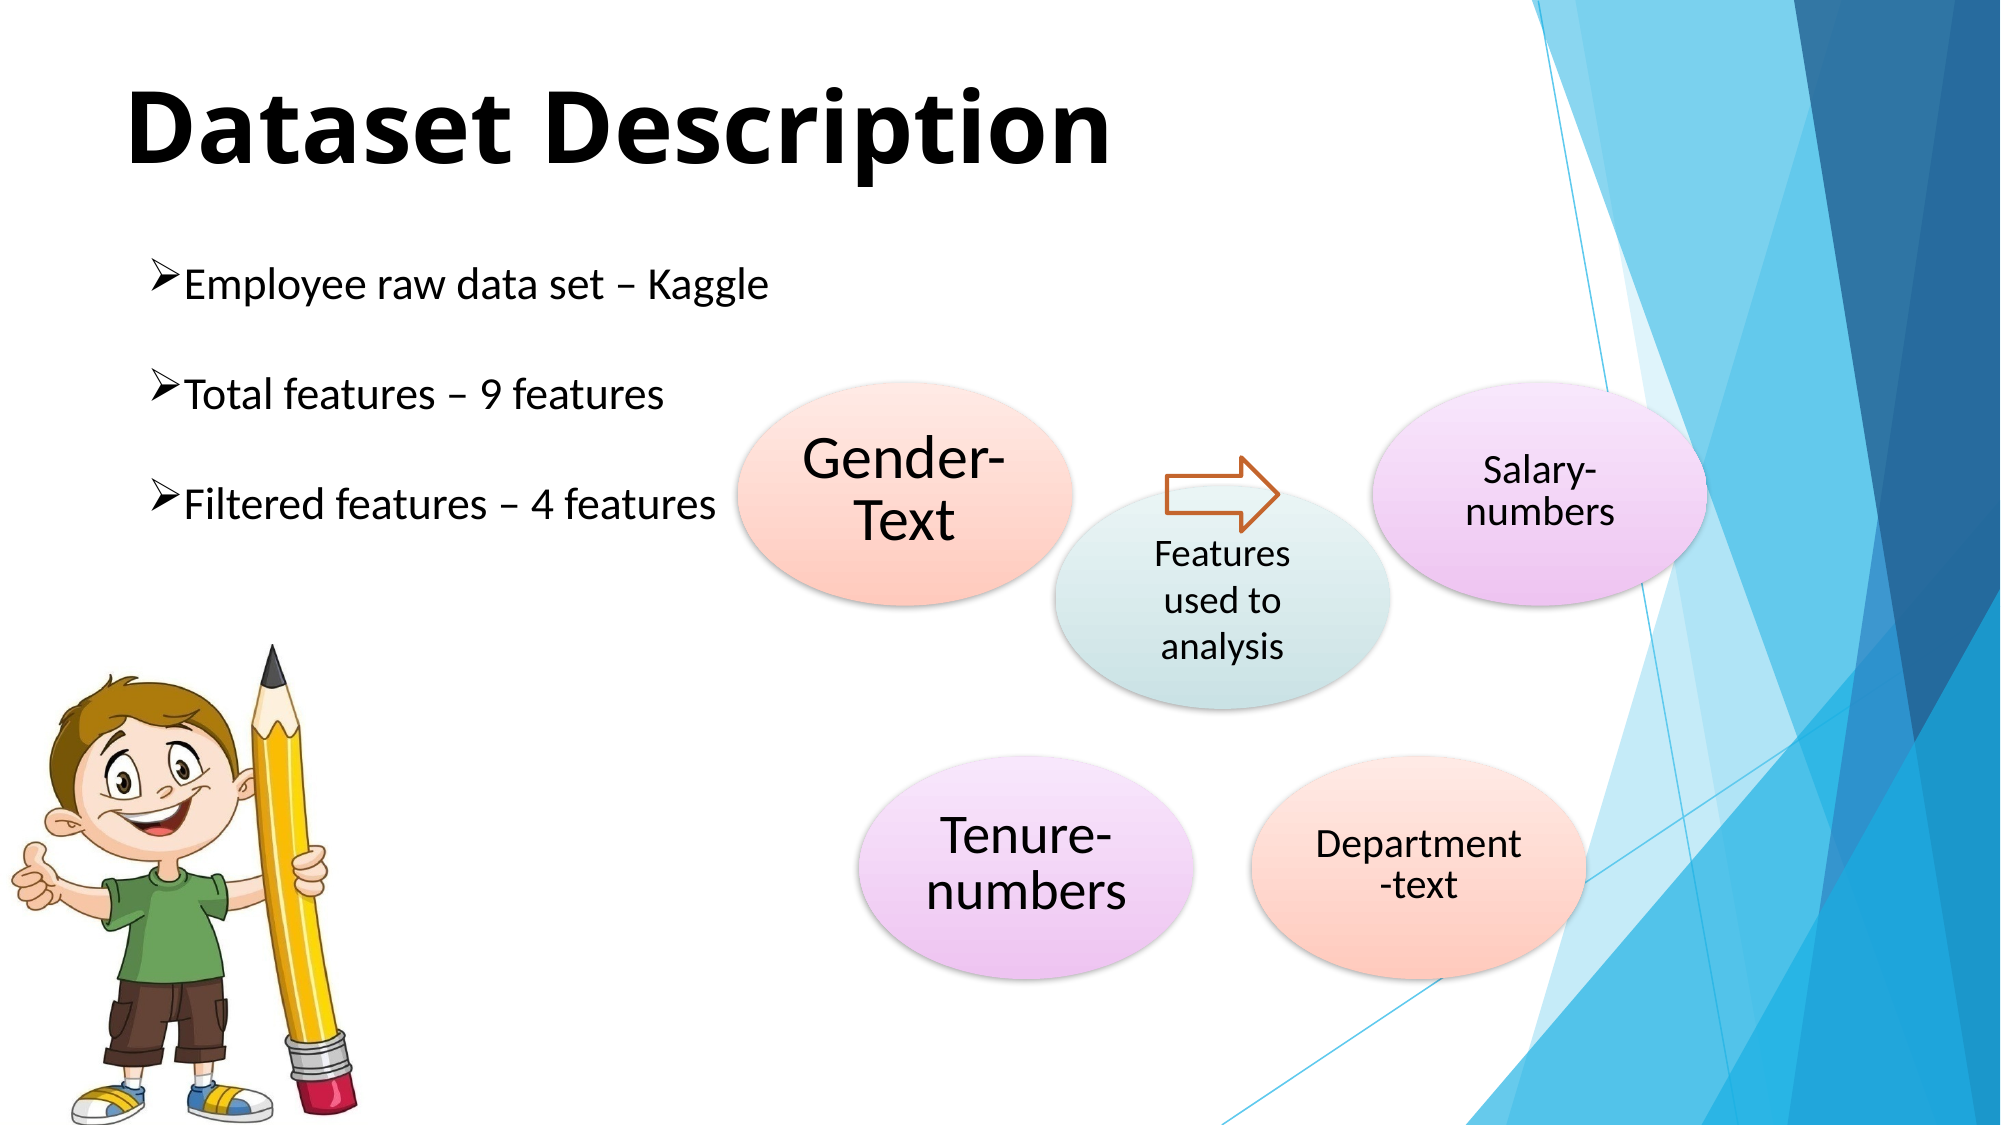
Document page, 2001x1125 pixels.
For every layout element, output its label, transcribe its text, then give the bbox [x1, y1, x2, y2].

picture [0, 644, 368, 1125]
text_box Employee raw data set – Kaggle Total features – 9 features Filtered features – 4 features [132, 246, 549, 536]
title Dataset Description [123, 63, 1877, 188]
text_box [554, 152, 1891, 1044]
